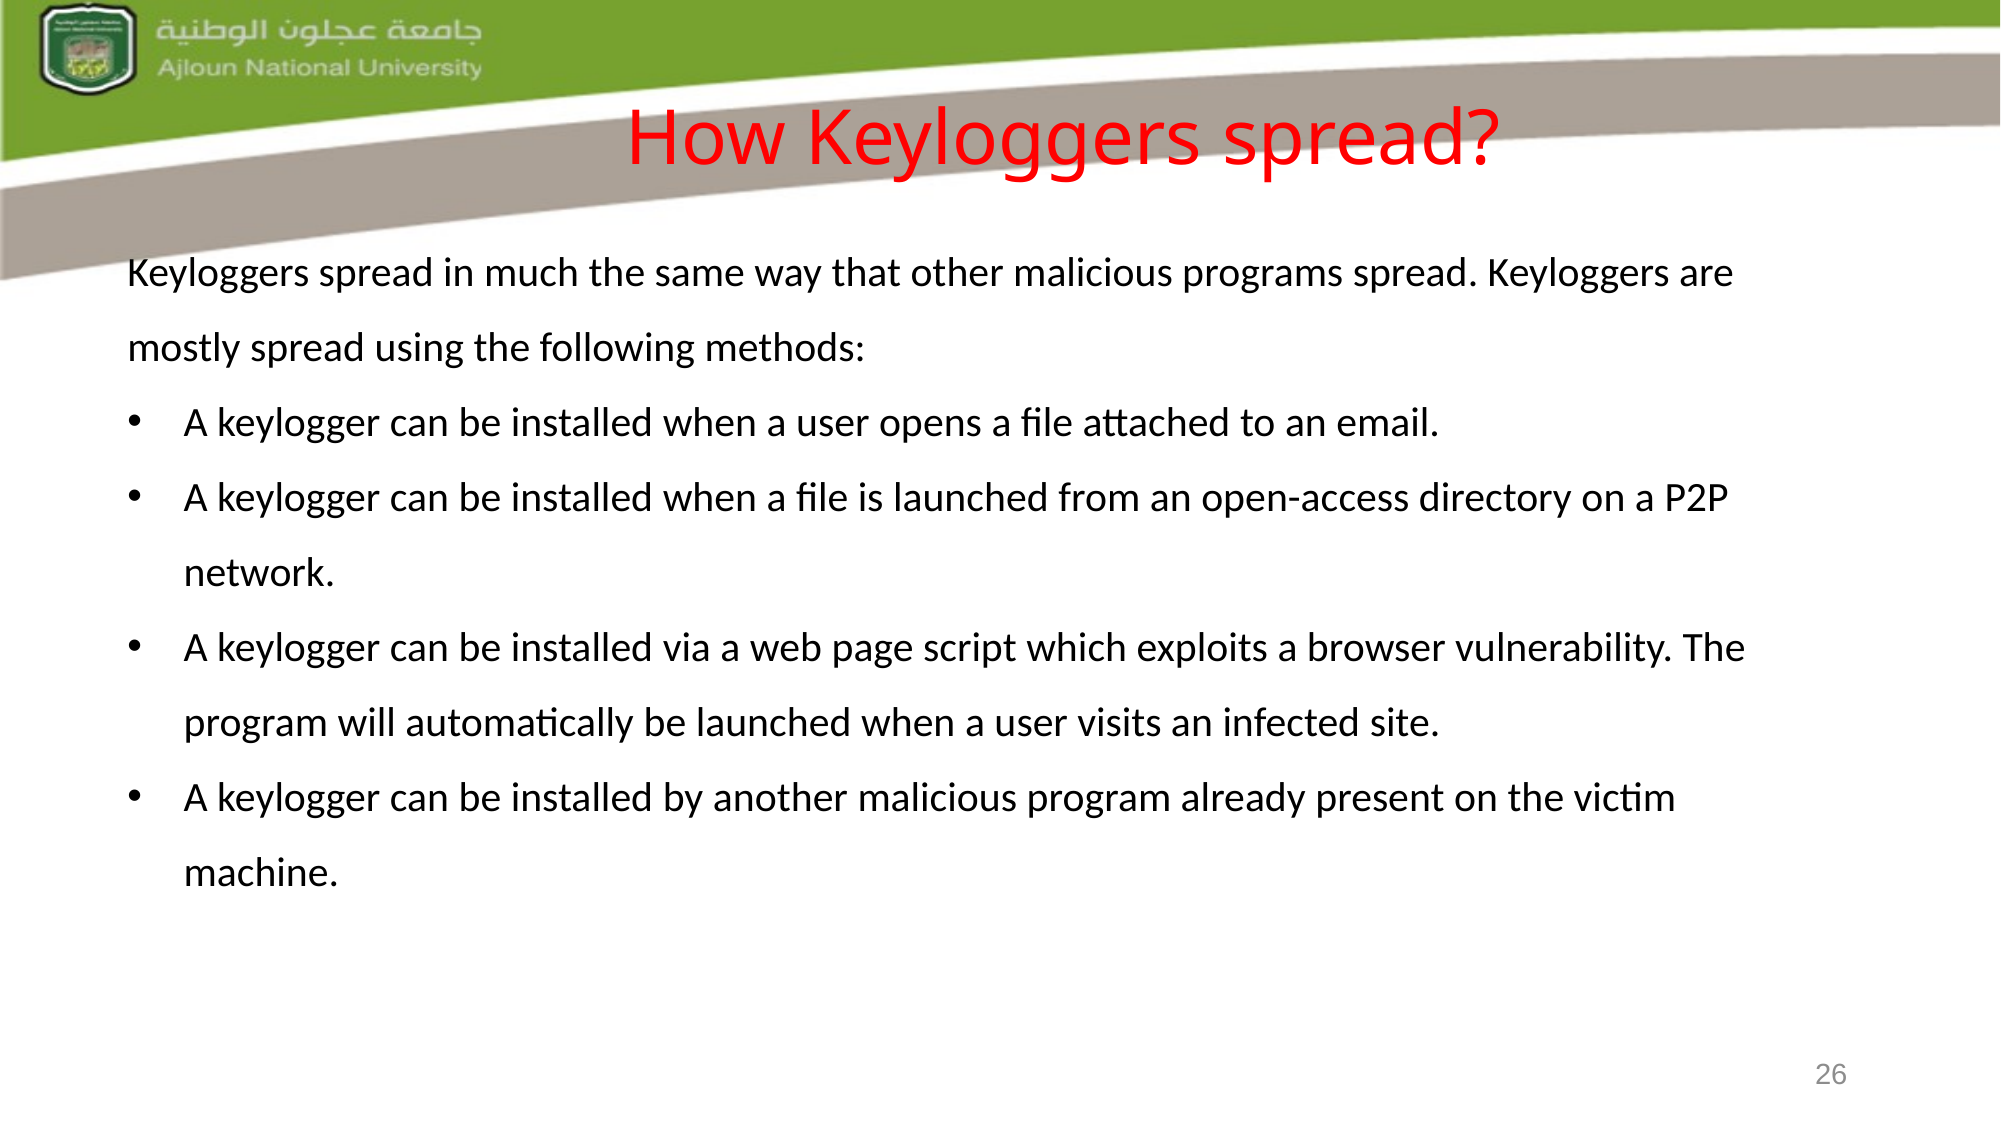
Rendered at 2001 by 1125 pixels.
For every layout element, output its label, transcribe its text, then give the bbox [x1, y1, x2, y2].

text_box Keyloggers spread in much the same way that other malicious programs spread. Keyloggers are mostly spread using the following methods: A keylogger can be installed when a user opens a file attached to an email. A keylogger can be installed when a file is launched from an open-access directory on a P2P network. A keylogger can be installed via a web page script which exploits a browser vulnerability. The program will automatically be launched when a user visits an infected site. A keylogger can be installed by another malicious program already present on the victim machine. [112, 212, 1838, 903]
slide_number 26 [1412, 1042, 1863, 1103]
picture [0, 0, 2001, 1125]
title How Keyloggers spread? [610, 90, 1523, 190]
